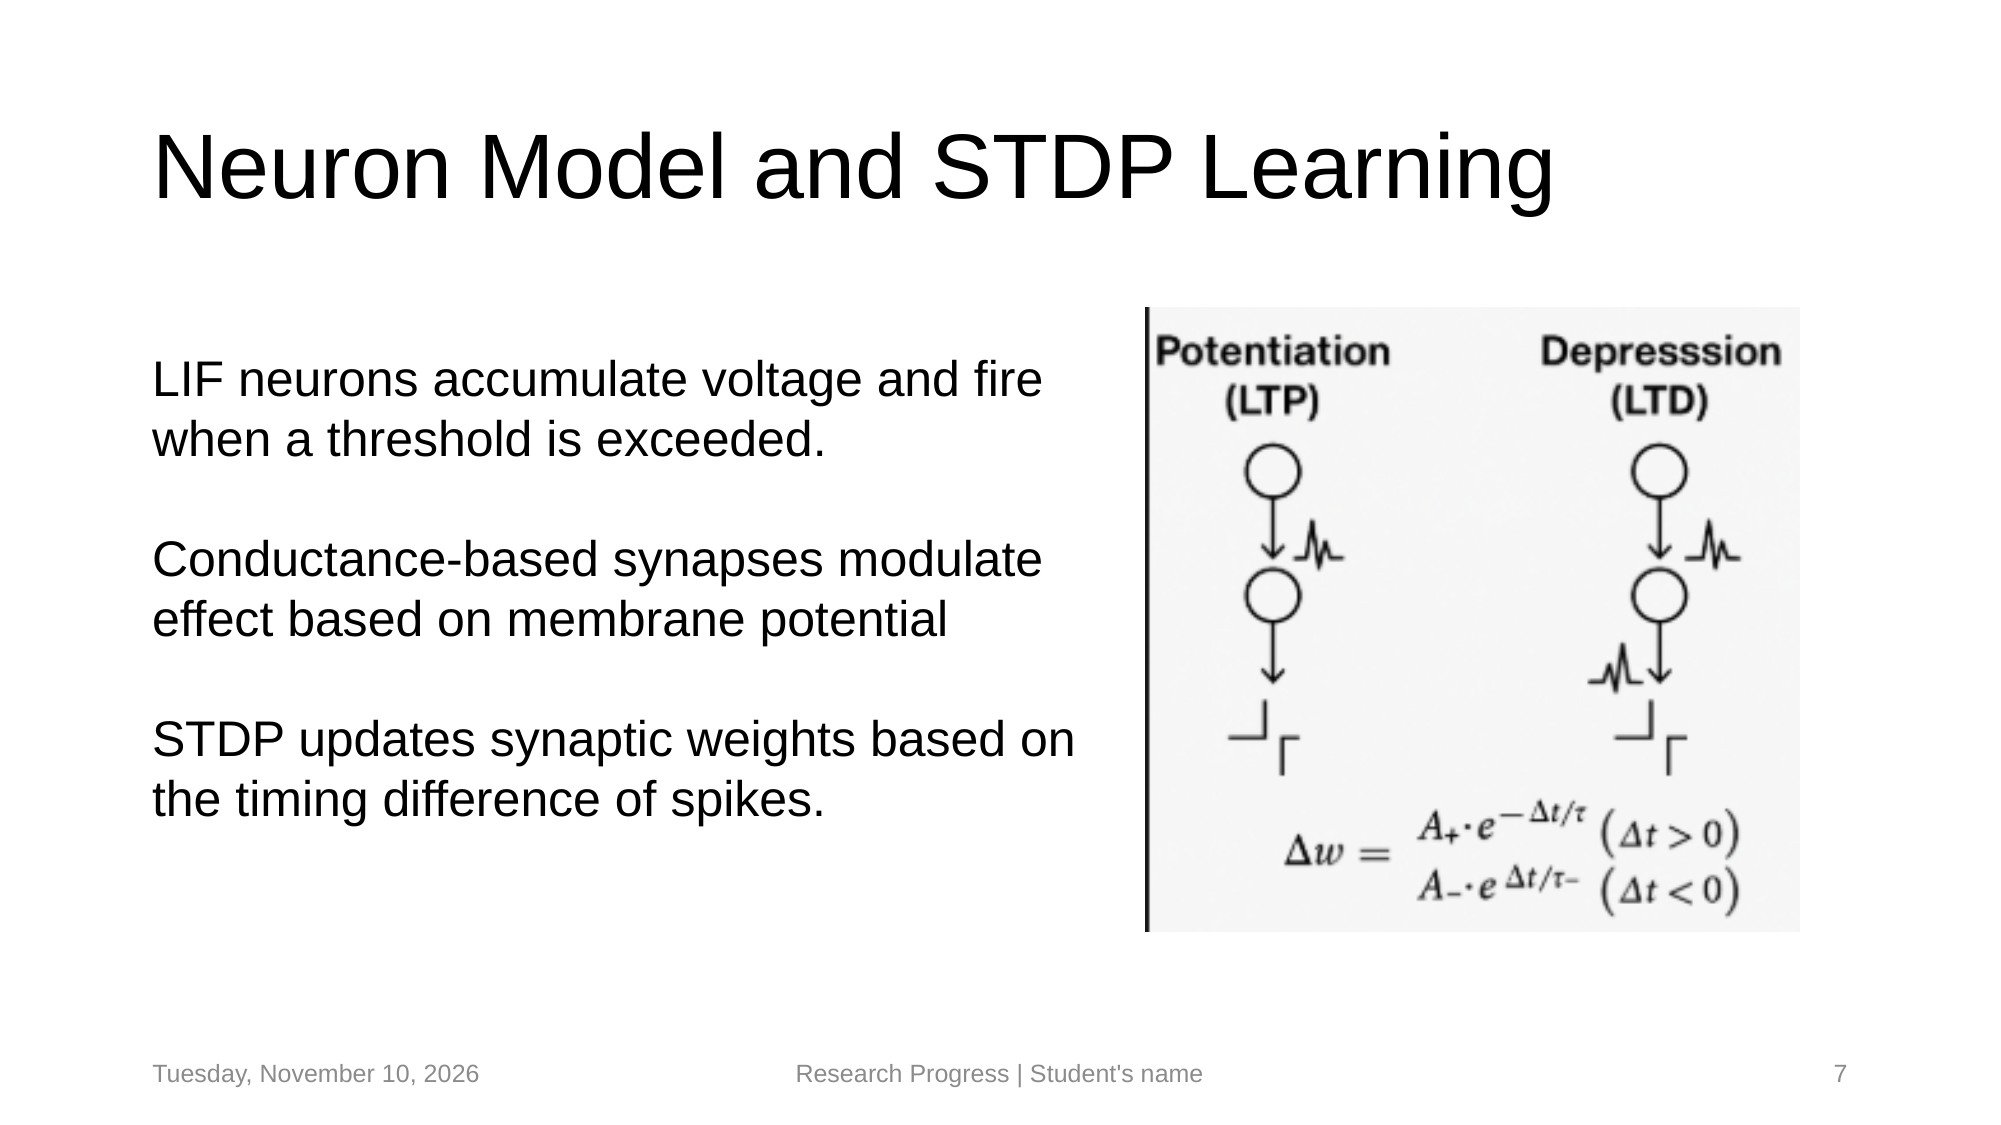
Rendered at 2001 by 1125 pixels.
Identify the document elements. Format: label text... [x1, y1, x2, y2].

footer Research Progress | Student's name [662, 1042, 1338, 1103]
slide_number 7 [1412, 1042, 1863, 1103]
title Neuron Model and STDP Learning [137, 59, 1863, 278]
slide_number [137, 1042, 588, 1103]
text_box LIF neurons accumulate voltage and fire when a threshold is exceeded. Conductance-based synapses modulate effect based on membrane potential STDP updates synaptic weights based on the timing difference of spikes. [137, 339, 1145, 895]
picture [1145, 307, 1800, 932]
